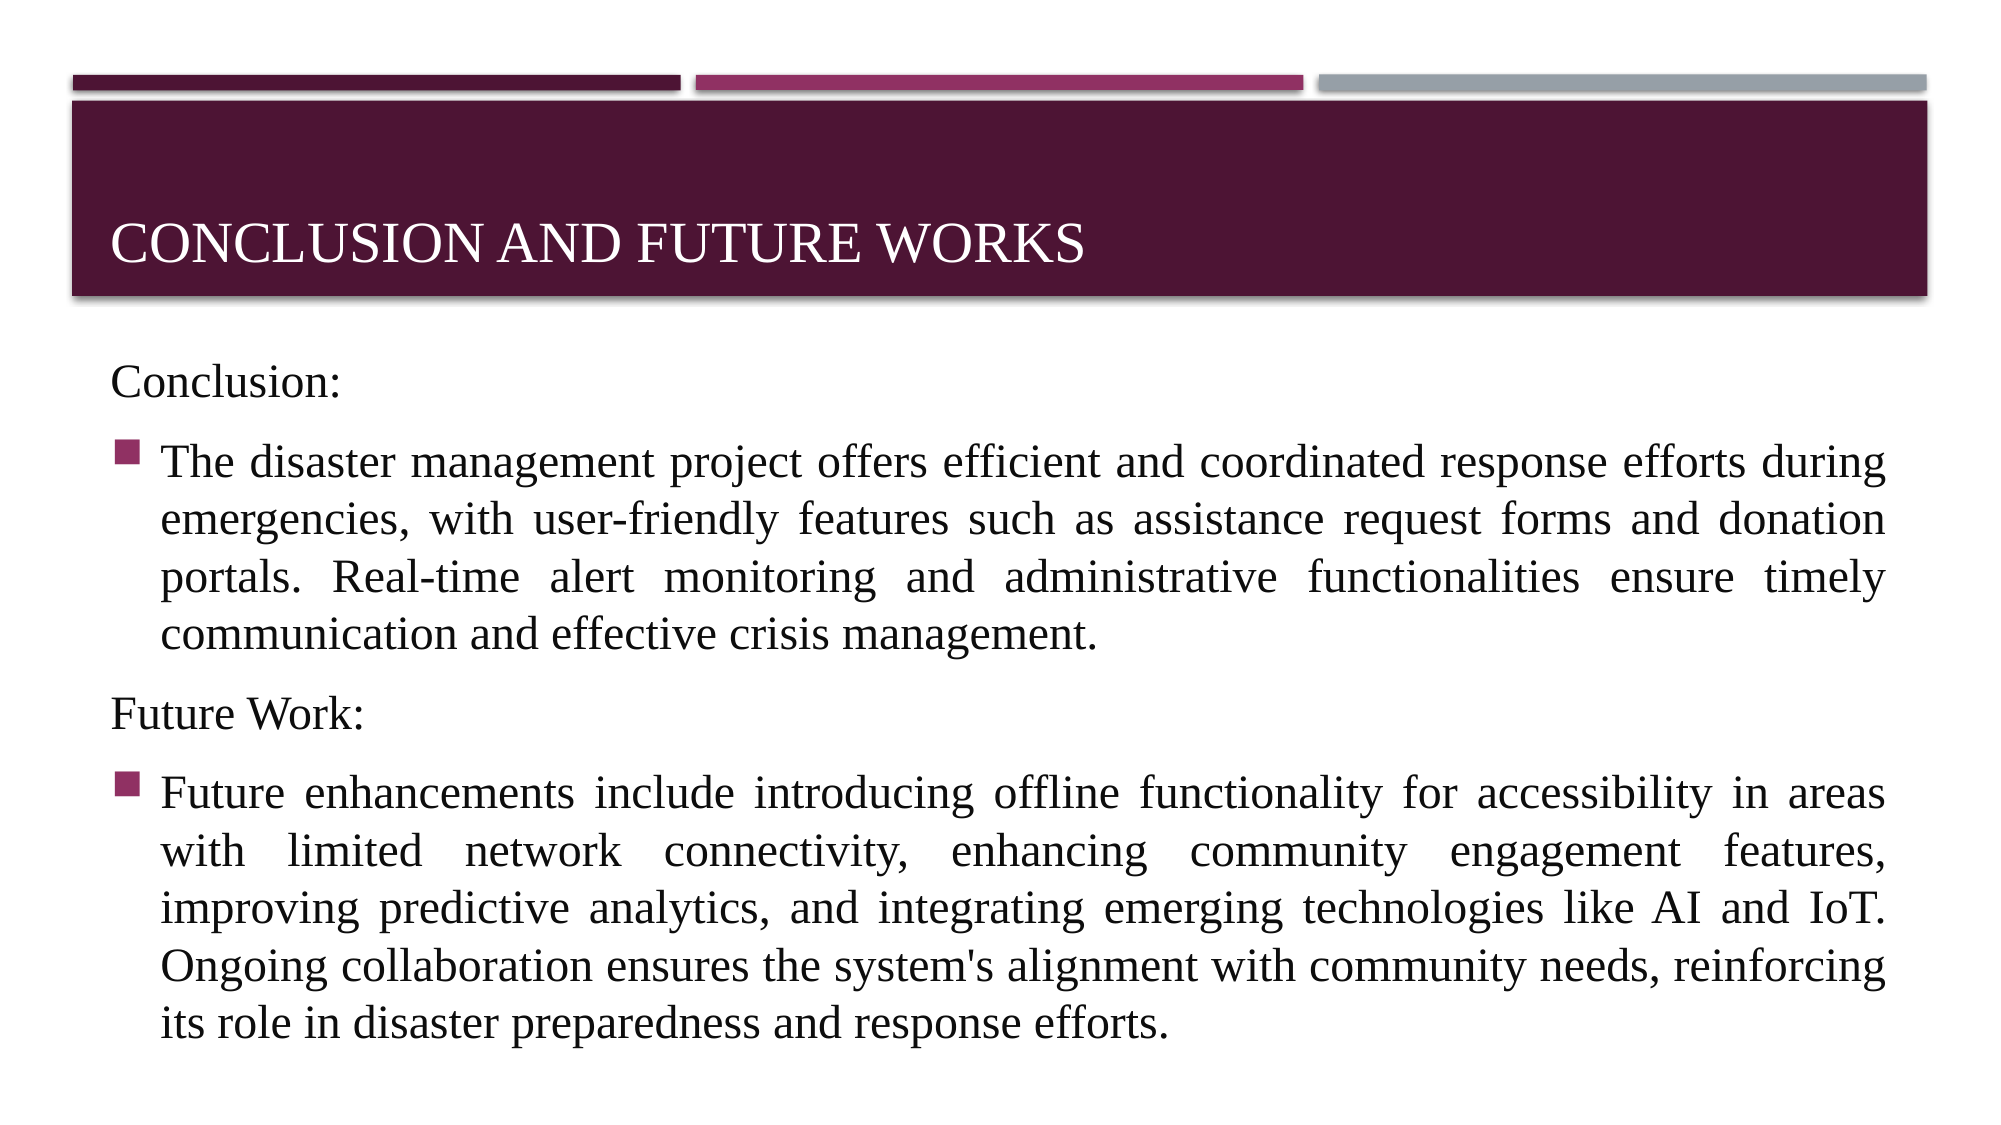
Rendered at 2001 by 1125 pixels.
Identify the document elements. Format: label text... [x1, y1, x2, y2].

list Conclusion: The disaster management project offers efficient and coordinated response efforts during emergencies, with user-friendly features such as assistance request forms and donation portals. Real-time alert monitoring and administrative functionalities ensure timely communication and effective crisis management. Future Work: Future enhancements include introducing offline functionality for accessibility in areas with limited network connectivity, enhancing community engagement features, improving predictive analytics, and integrating emerging technologies like AI and IoT. Ongoing collaboration ensures the system's alignment with community needs, reinforcing its role in disaster preparedness and response efforts. [95, 357, 1905, 962]
title Conclusion anD FUTURE WORKS [95, 115, 1905, 282]
